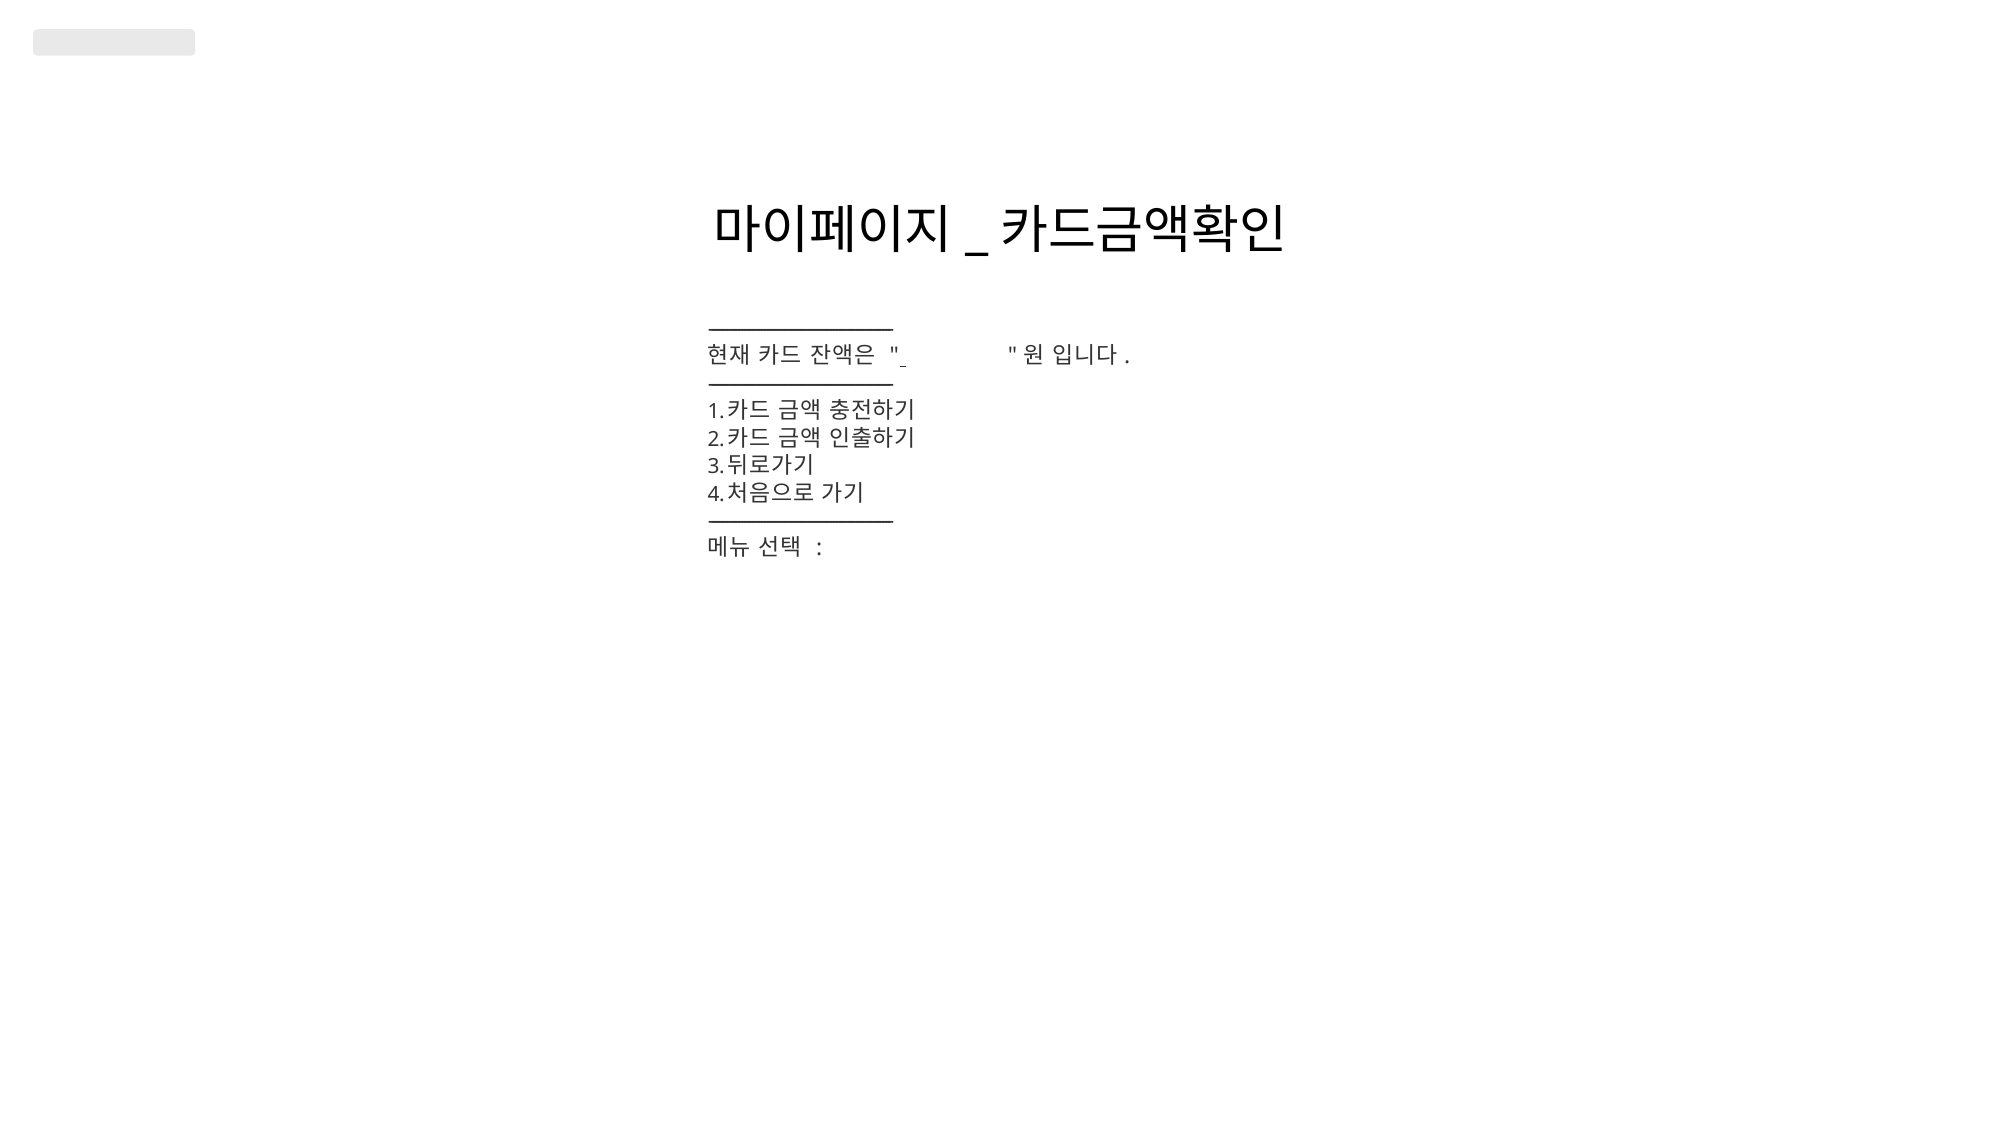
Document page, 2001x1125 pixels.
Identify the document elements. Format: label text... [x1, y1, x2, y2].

text_box --------------------------------------------------------------- 현재 카드 잔액은 " "원 입니다. --------------------------------------------------------------- 카드 금액 충전하기 카드 금액 인출하기 뒤로가기 처음으로 가기 --------------------------------------------------------------- 메뉴 선택 : [705, 306, 1376, 561]
title 마이페이지_카드금액확인 [684, 196, 1316, 385]
